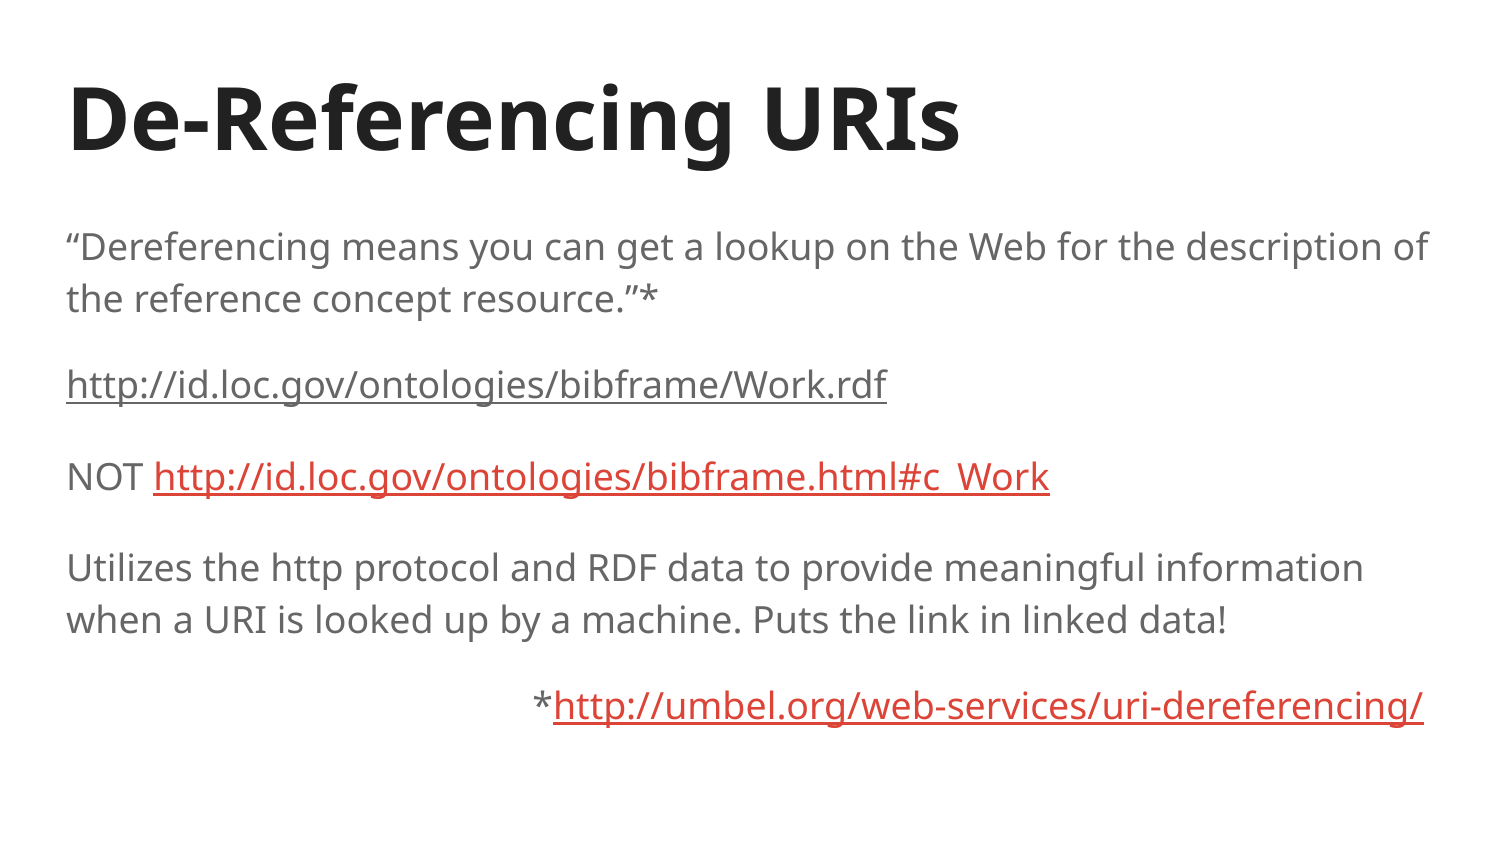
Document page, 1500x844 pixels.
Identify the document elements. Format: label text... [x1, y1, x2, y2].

title De-Referencing URIs [51, 48, 1449, 180]
list “Dereferencing means you can get a lookup on the Web for the description of the reference concept resource.”* http://id.loc.gov/ontologies/bibframe/Work.rdf NOT http://id.loc.gov/ontologies/bibframe.html#c_Work Utilizes the http protocol and RDF data to provide meaningful information when a URI is looked up by a machine. Puts the link in linked data! *http://umbel.org/web-services/uri-dereferencing/ [51, 201, 1449, 750]
